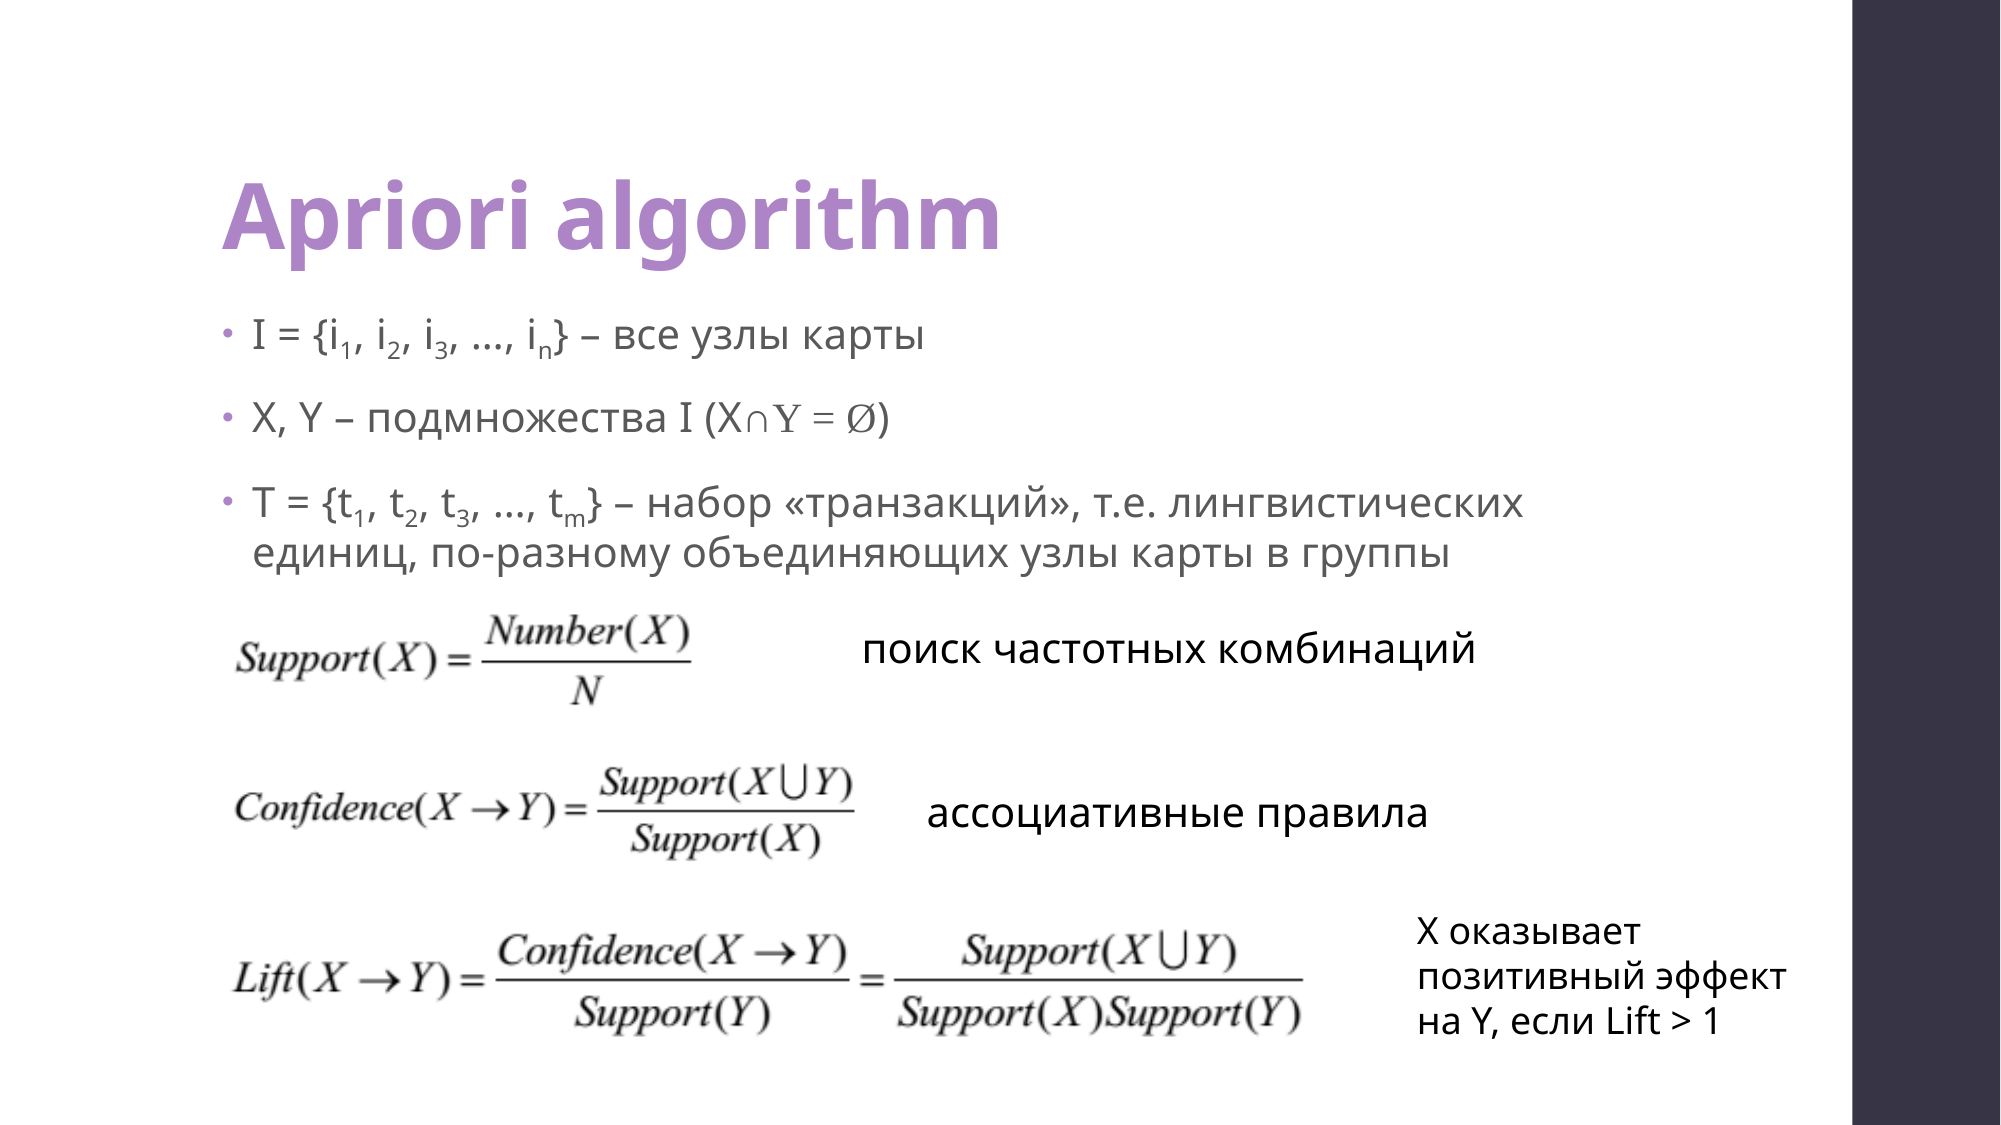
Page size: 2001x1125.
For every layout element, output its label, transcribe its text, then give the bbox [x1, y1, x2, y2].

picture [206, 590, 890, 901]
text_box X оказывает позитивный эффект на Y, если Lift > 1 [1402, 899, 1832, 1050]
title Apriori algorithm [206, 43, 1797, 278]
text_box поиск частотных комбинаций [846, 614, 1497, 680]
list I = {i1, i2, i3, …, in} – все узлы карты X, Y – подмножества I (X∩Y = Ø) T = {t1, t2, t3, …, tm} – набор «транзакций», т.е. лингвистических единиц, по-разному объединяющих узлы карты в группы [206, 299, 1617, 1014]
picture [206, 907, 1366, 1071]
text_box ассоциативные правила [911, 778, 1562, 844]
